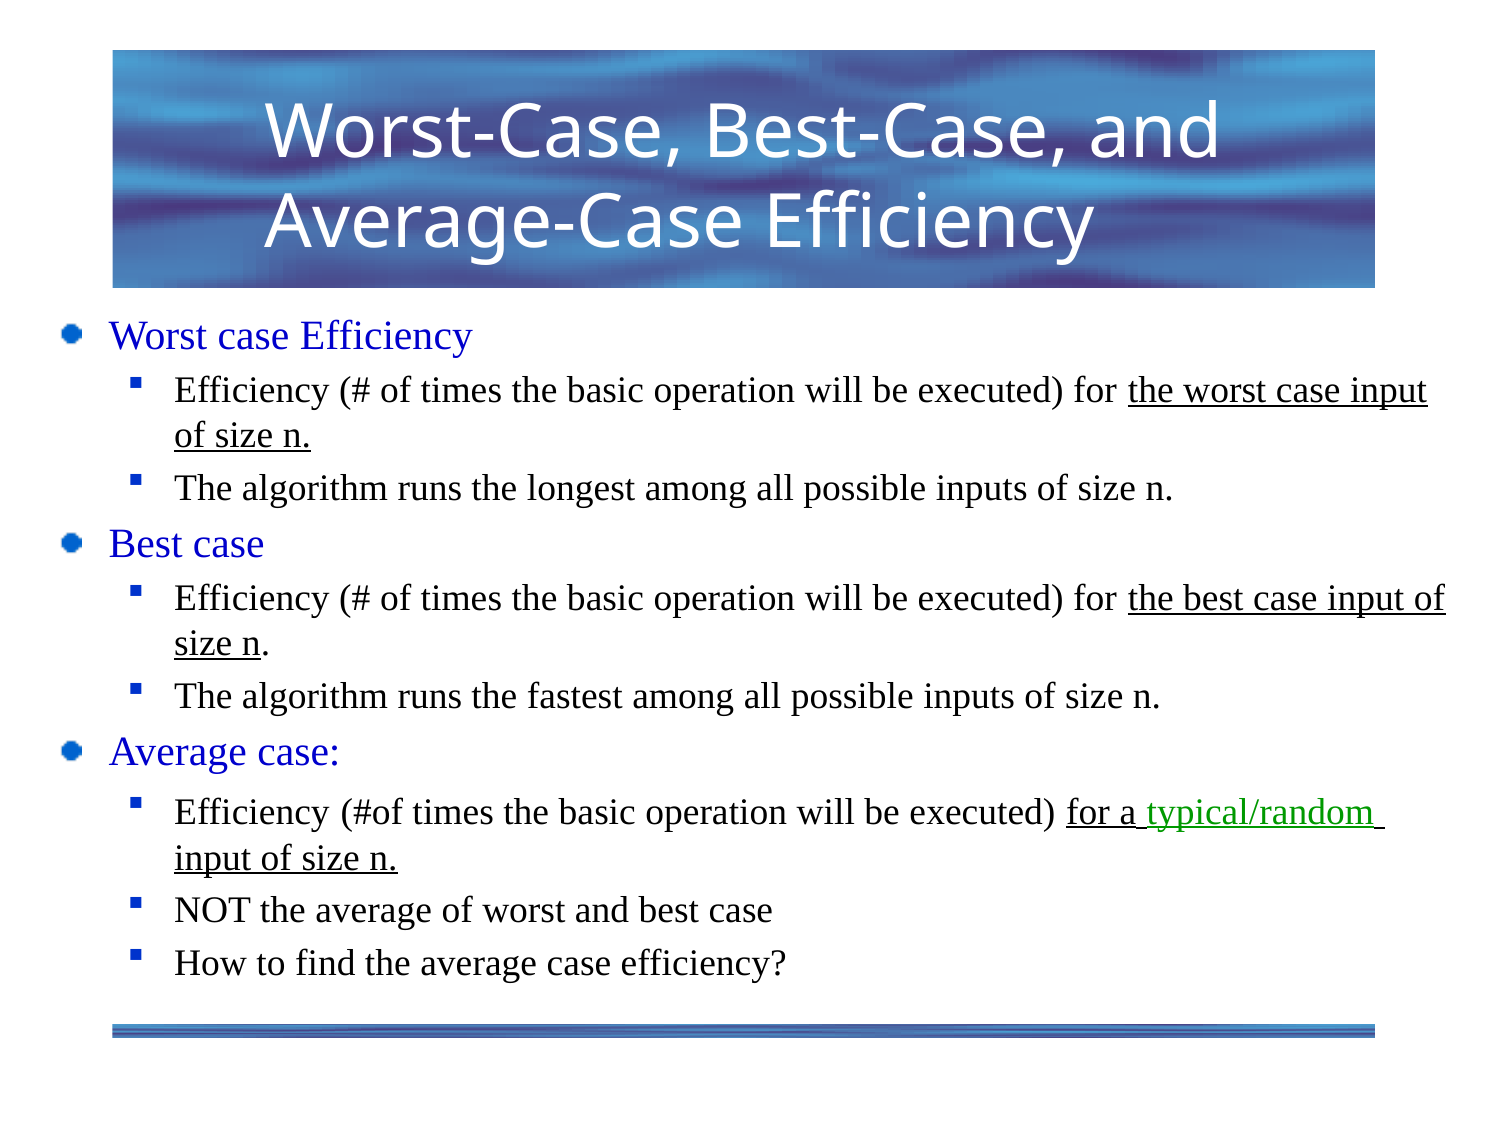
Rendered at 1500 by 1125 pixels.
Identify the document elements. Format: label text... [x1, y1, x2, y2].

list Worst case Efficiency Efficiency (# of times the basic operation will be executed) for the worst case input of size n. The algorithm runs the longest among all possible inputs of size n. Best case Efficiency (# of times the basic operation will be executed) for the best case input of size n. The algorithm runs the fastest among all possible inputs of size n. Average case: Efficiency (#of times the basic operation will be executed) for a typical/random input of size n. NOT the average of worst and best case How to find the average case efficiency? [37, 299, 1463, 1125]
title [112, 49, 1376, 288]
text_box Worst-Case, Best-Case, and Average-Case Efficiency [249, 74, 1378, 270]
picture [52, 317, 82, 347]
picture [52, 734, 82, 764]
picture [52, 526, 82, 556]
